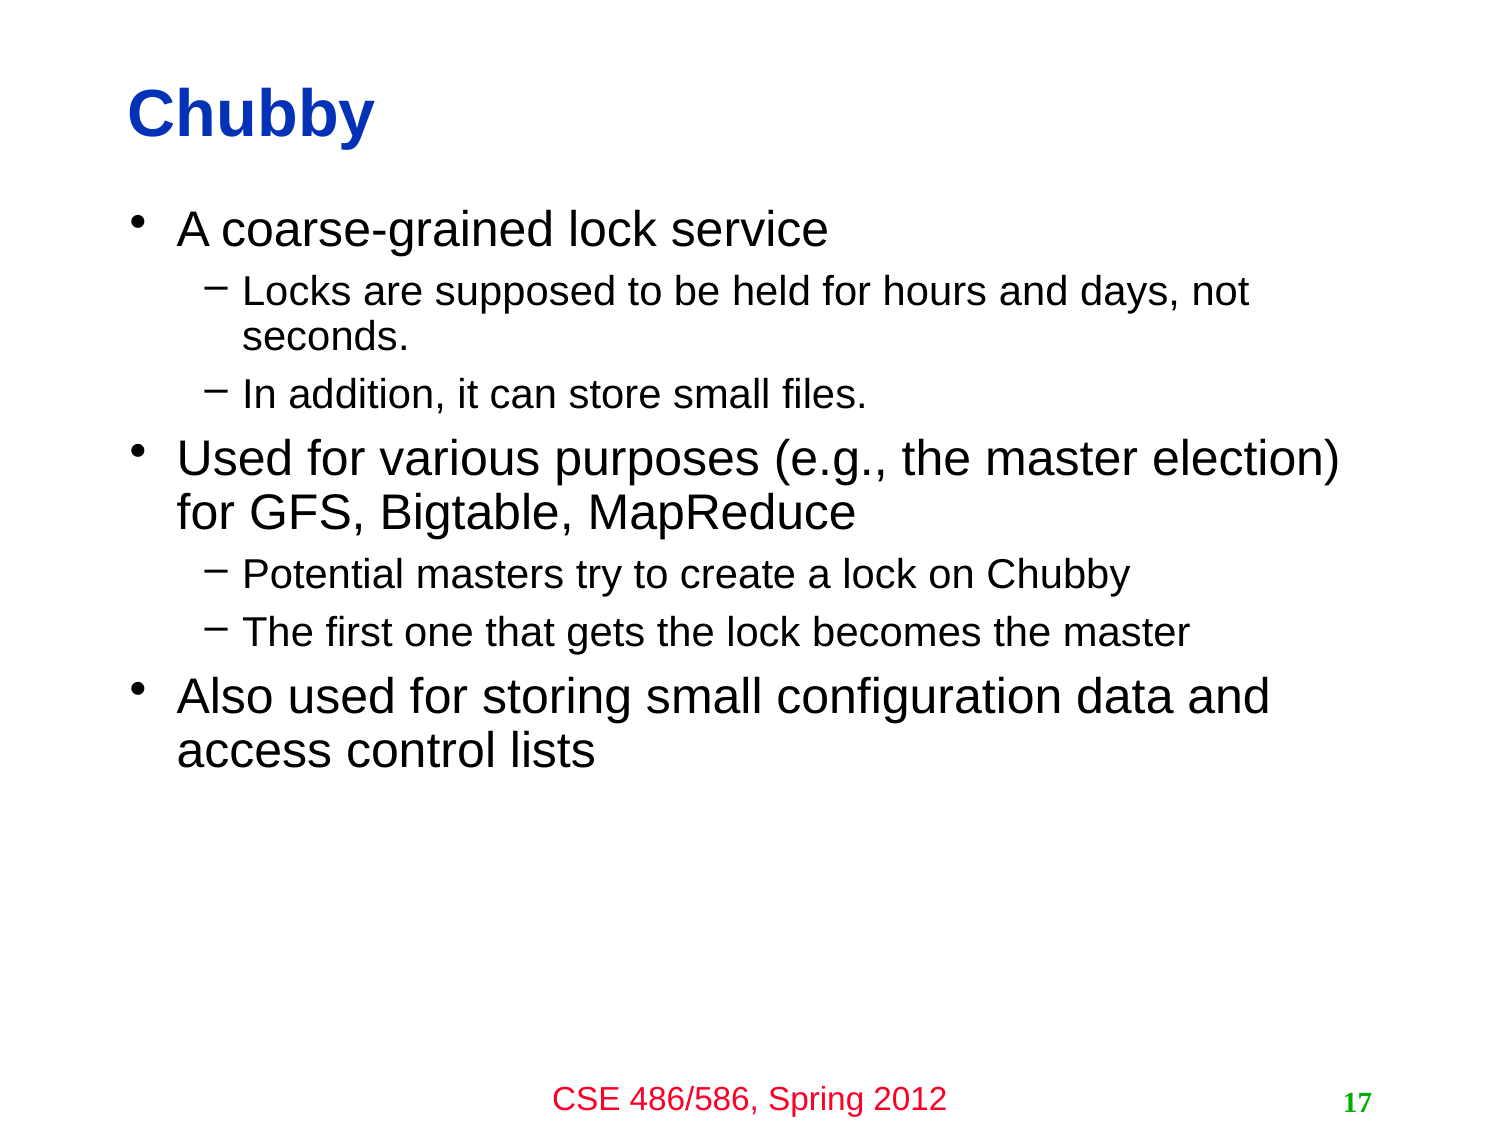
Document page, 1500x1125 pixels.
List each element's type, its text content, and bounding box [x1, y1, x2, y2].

title Chubby [112, 53, 1310, 176]
list A coarse-grained lock service Locks are supposed to be held for hours and days, not seconds. In addition, it can store small files. Used for various purposes (e.g., the master election) for GFS, Bigtable, MapReduce Potential masters try to create a lock on Chubby The first one that gets the lock becomes the master Also used for storing small configuration data and access control lists [114, 195, 1376, 1005]
slide_number 17 [1074, 1076, 1388, 1125]
